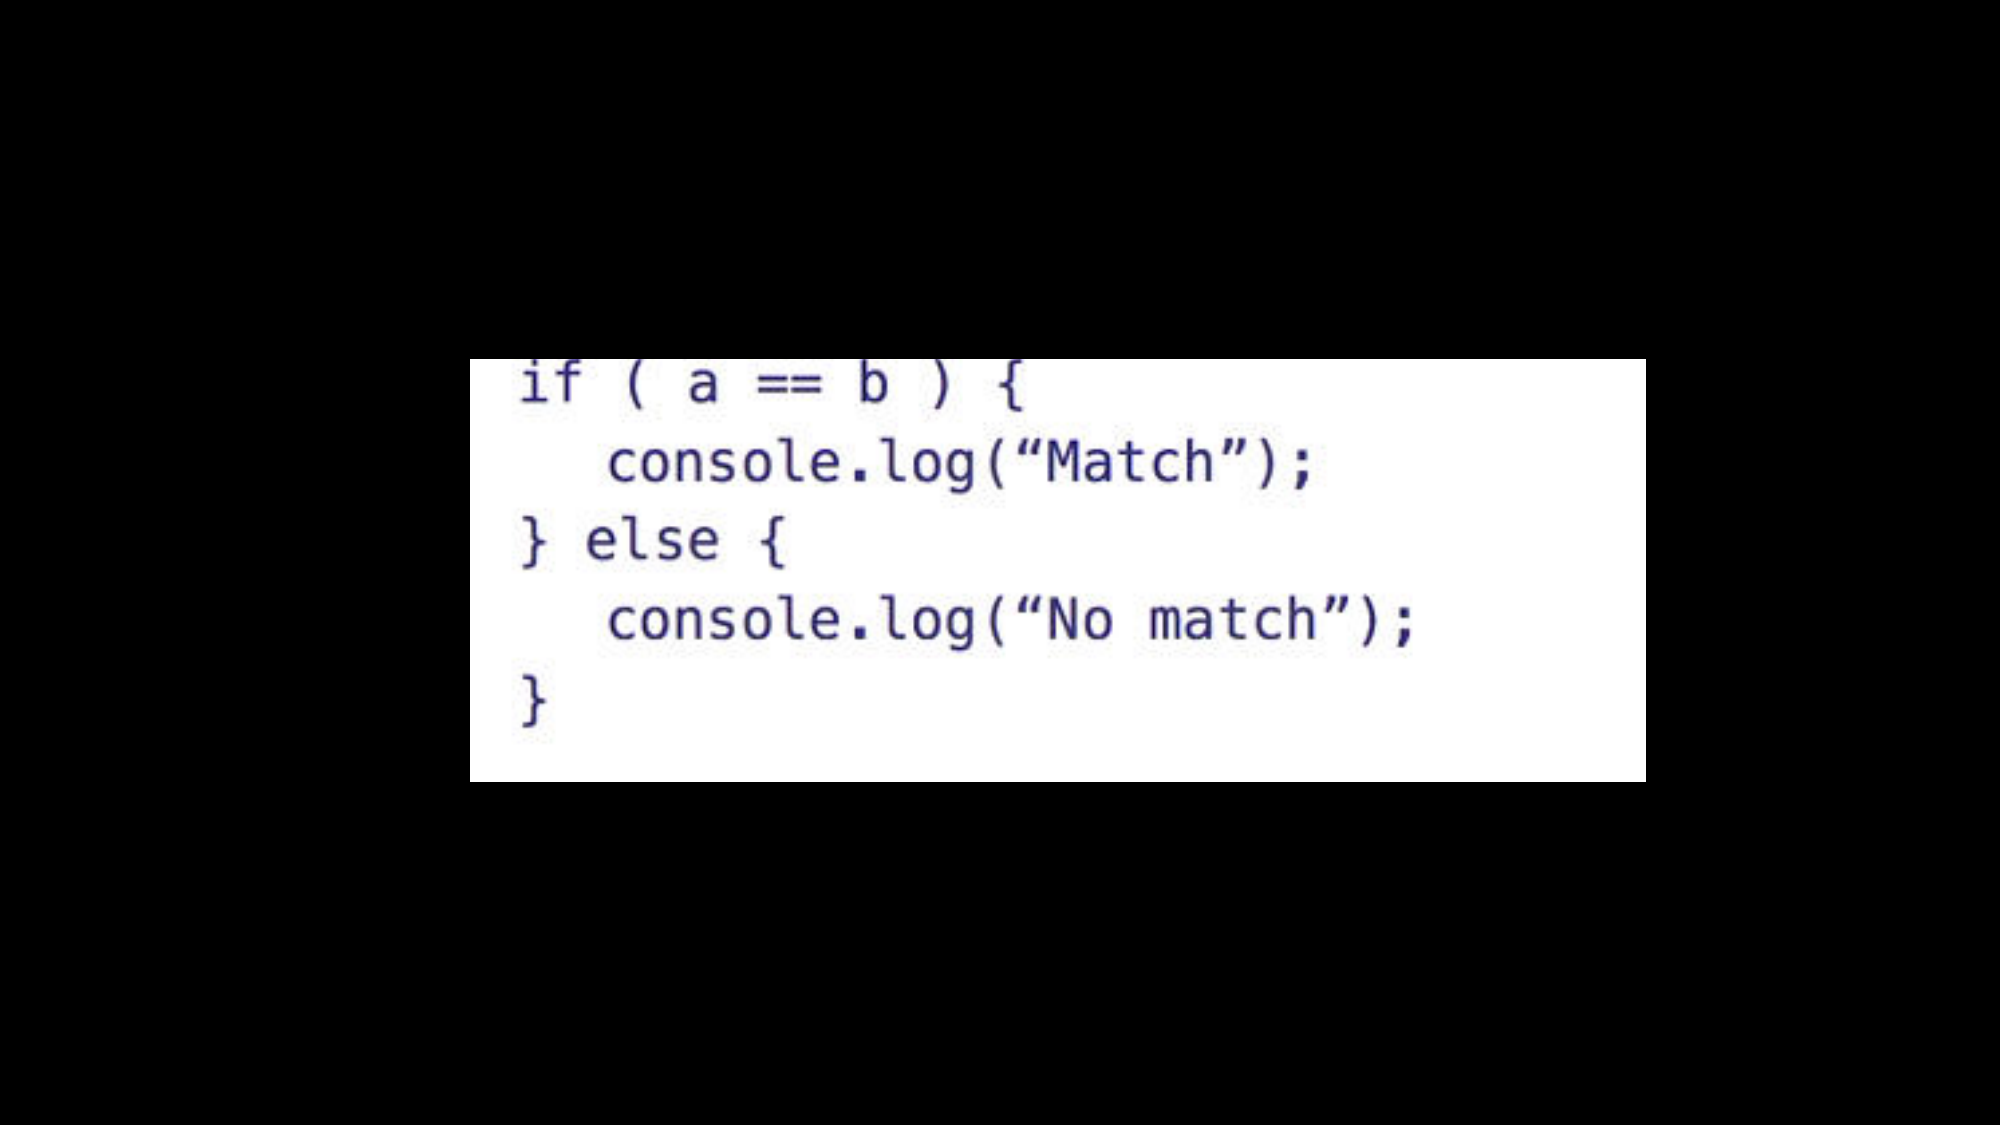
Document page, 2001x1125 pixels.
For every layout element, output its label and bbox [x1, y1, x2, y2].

list [470, 359, 1646, 782]
